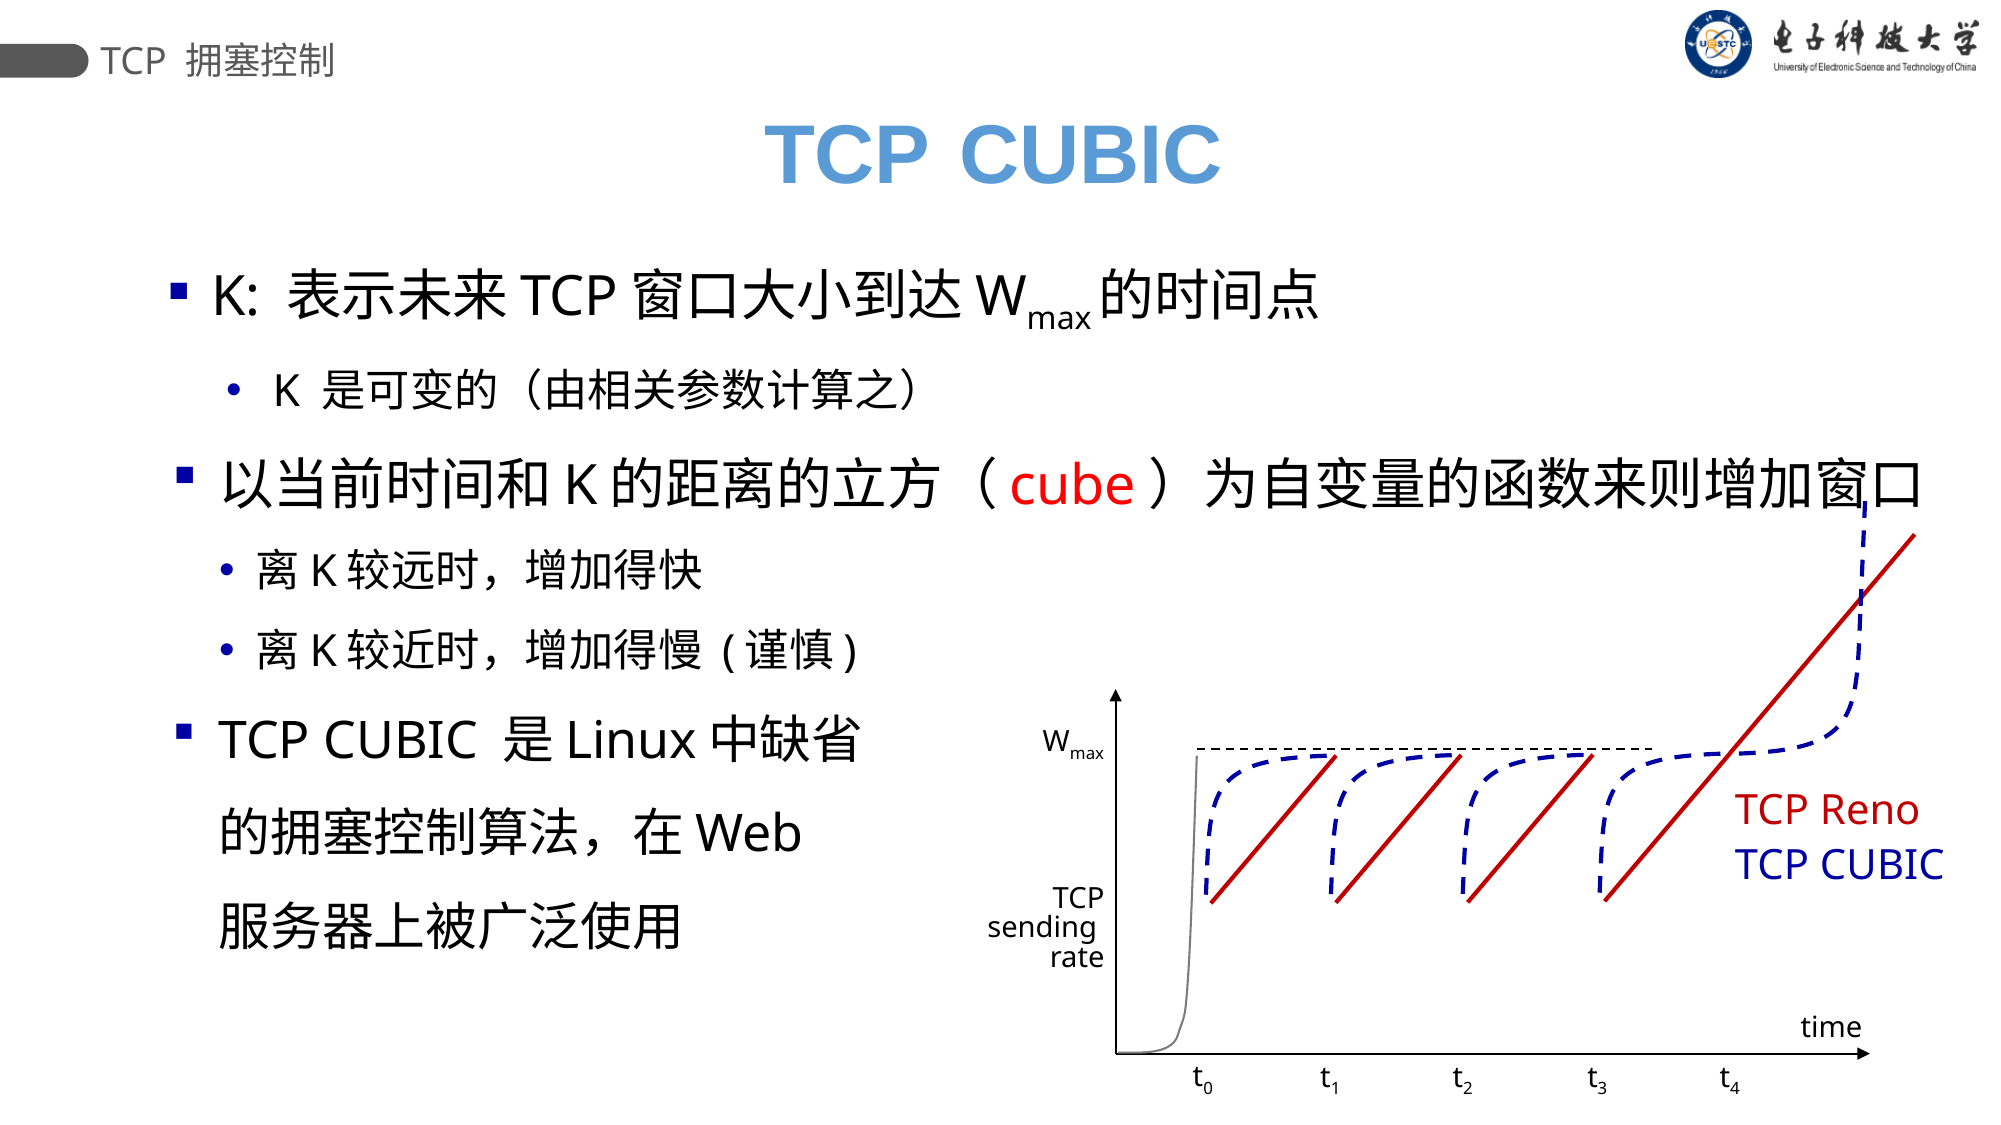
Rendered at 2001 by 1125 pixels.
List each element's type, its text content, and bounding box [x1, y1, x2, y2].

text_box [128, 352, 1961, 685]
text_box K: 表示未来TCP窗口大小到达Wmax的时间点 K 是可变的（由相关参数计算之） 以当前时间和K的距离的立方（cube）为自变量的函数来则增加窗口 离K较远时，增加得快 离K较近时，增加得慢 (谨慎) TCP CUBIC 是Linux中缺省 的拥塞控制算法，在Web 服务器上被广泛使用 [131, 214, 1963, 501]
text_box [970, 501, 1963, 1099]
text_box K: 表示未来TCP窗口大小到达Wmax的时间点 K 是可变的（由相关参数计算之） 以当前时间和K的距离的立方（cube）为自变量的函数来则增加窗口 离K较远时，增加得快 离K较近时，增加得慢 (谨慎) TCP CUBIC 是Linux中缺省 的拥塞控制算法，在Web 服务器上被广泛使用 [131, 685, 970, 1072]
title TCP CUBIC [58, 79, 1928, 227]
text_box TCP 拥塞控制 [100, 28, 450, 91]
picture [1685, 10, 1979, 78]
